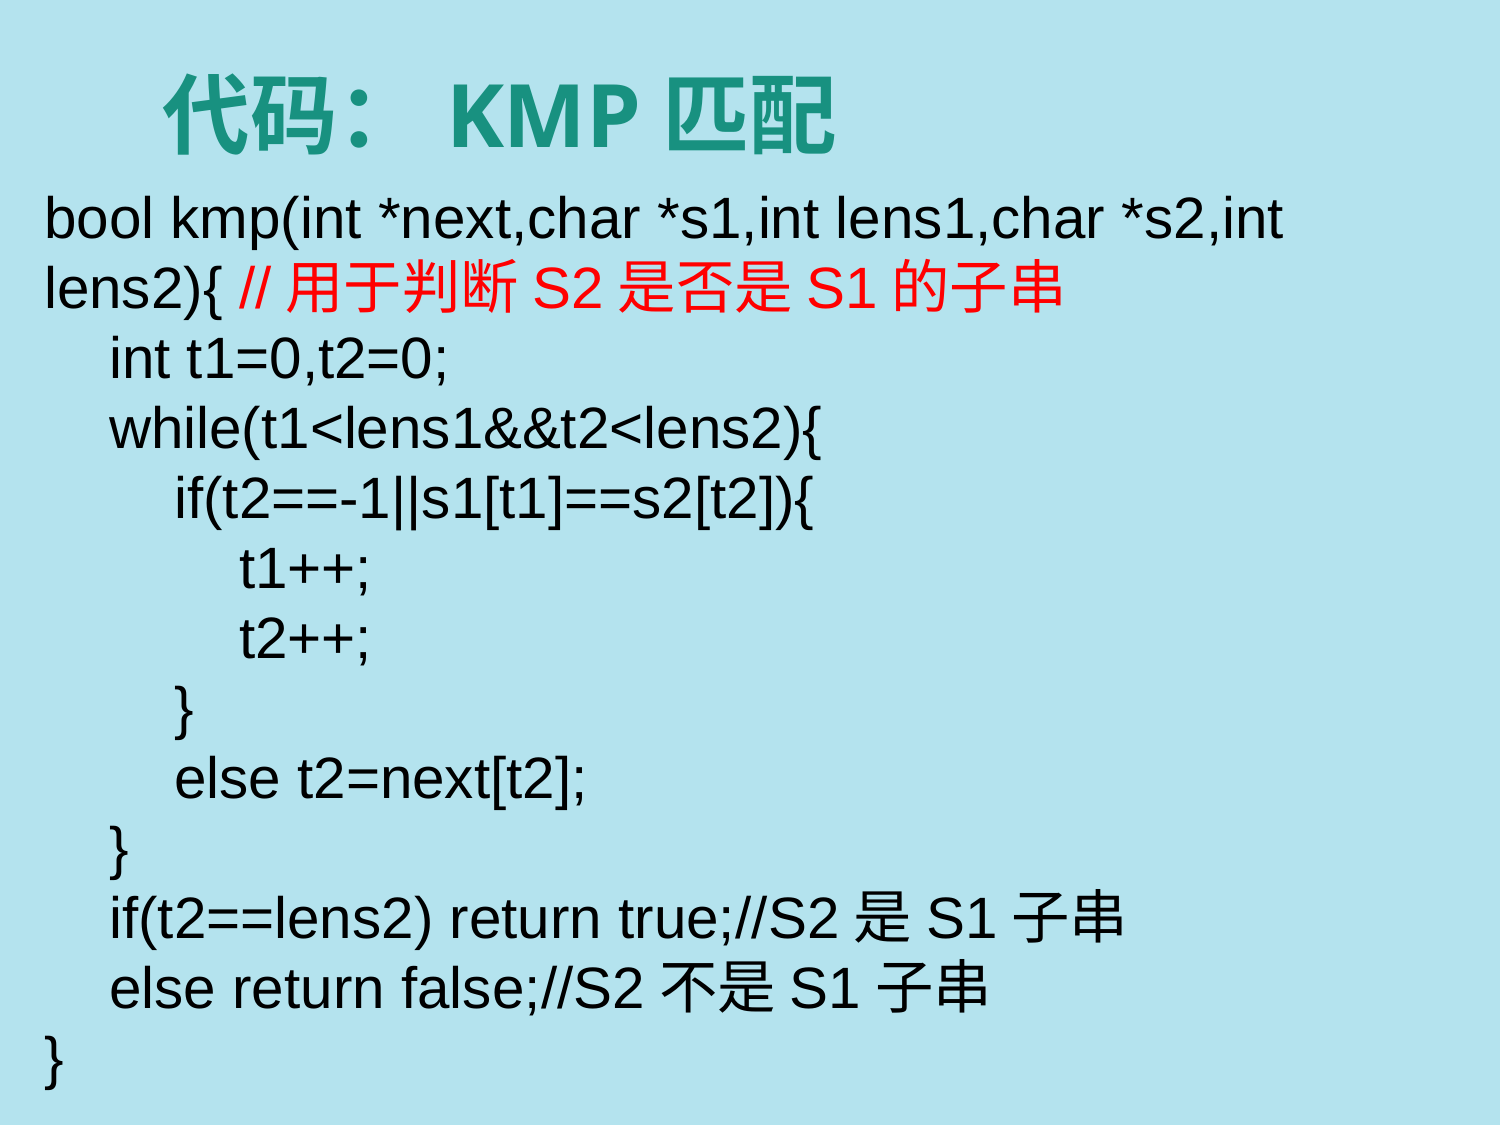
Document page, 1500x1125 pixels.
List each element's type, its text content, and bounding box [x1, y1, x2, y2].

title 代码：KMP匹配 [147, 19, 1258, 172]
text_box bool kmp(int *next,char *s1,int lens1,char *s2,int lens2){ //用于判断S2是否是S1的子串 int t1=0,t2=0; while(t1<lens1&&t2<lens2){ if(t2==-1||s1[t1]==s2[t2]){ t1++; t2++; } else t2=next[t2]; } if(t2==lens2) return true;//S2是S1子串 else return false;//S2不是S1子串 } [29, 172, 1447, 1098]
